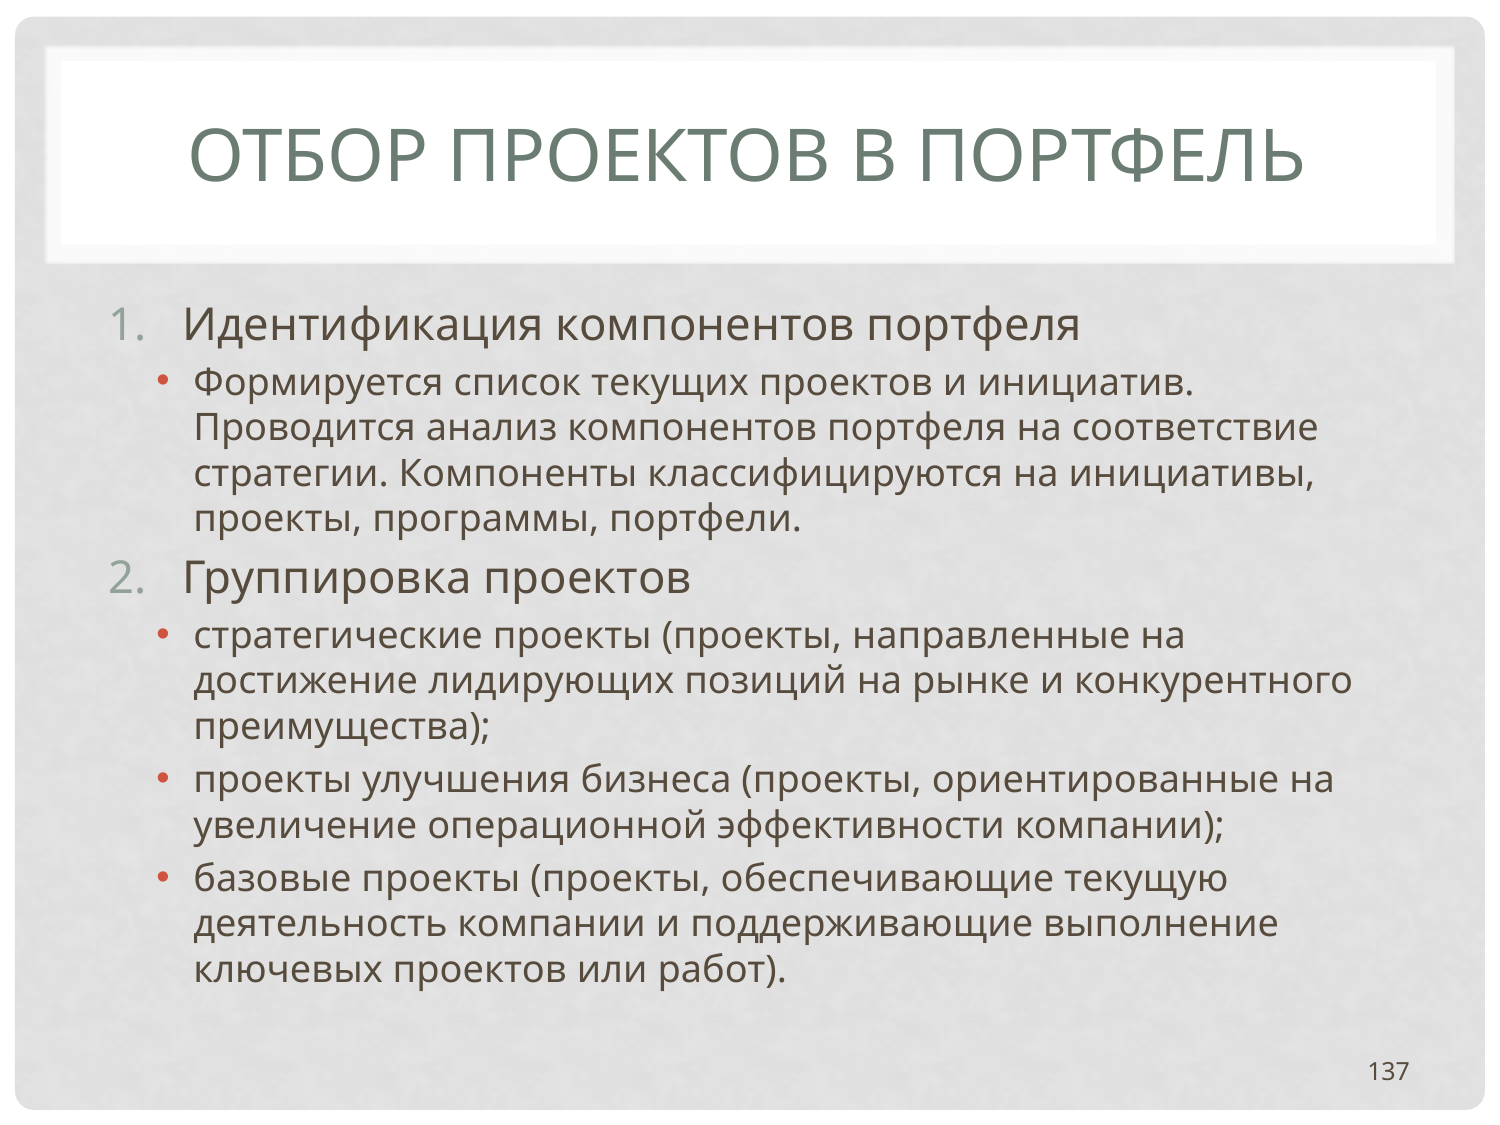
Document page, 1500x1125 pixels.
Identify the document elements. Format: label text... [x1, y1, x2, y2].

title ОТБОР ПРОЕКТОВ В ПОРТФЕЛЬ [69, 66, 1425, 238]
slide_number 137 [1074, 1042, 1425, 1103]
list Идентификация компонентов портфеля Формируется список текущих проектов и инициатив. Проводится анализ компонентов портфеля на соответствие стратегии. Компоненты классифицируются на инициативы, проекты, программы, портфели. Группировка проектов стратегические проекты (проекты, направленные на достижение лидирующих позиций на рынке и конкурентного преимущества); проекты улучшения бизнеса (проекты, ориентированные на увеличение операционной эффективности компании); базовые проекты (проекты, обеспечивающие текущую деятельность компании и поддерживающие выполнение ключевых проектов или работ). [75, 287, 1425, 1005]
